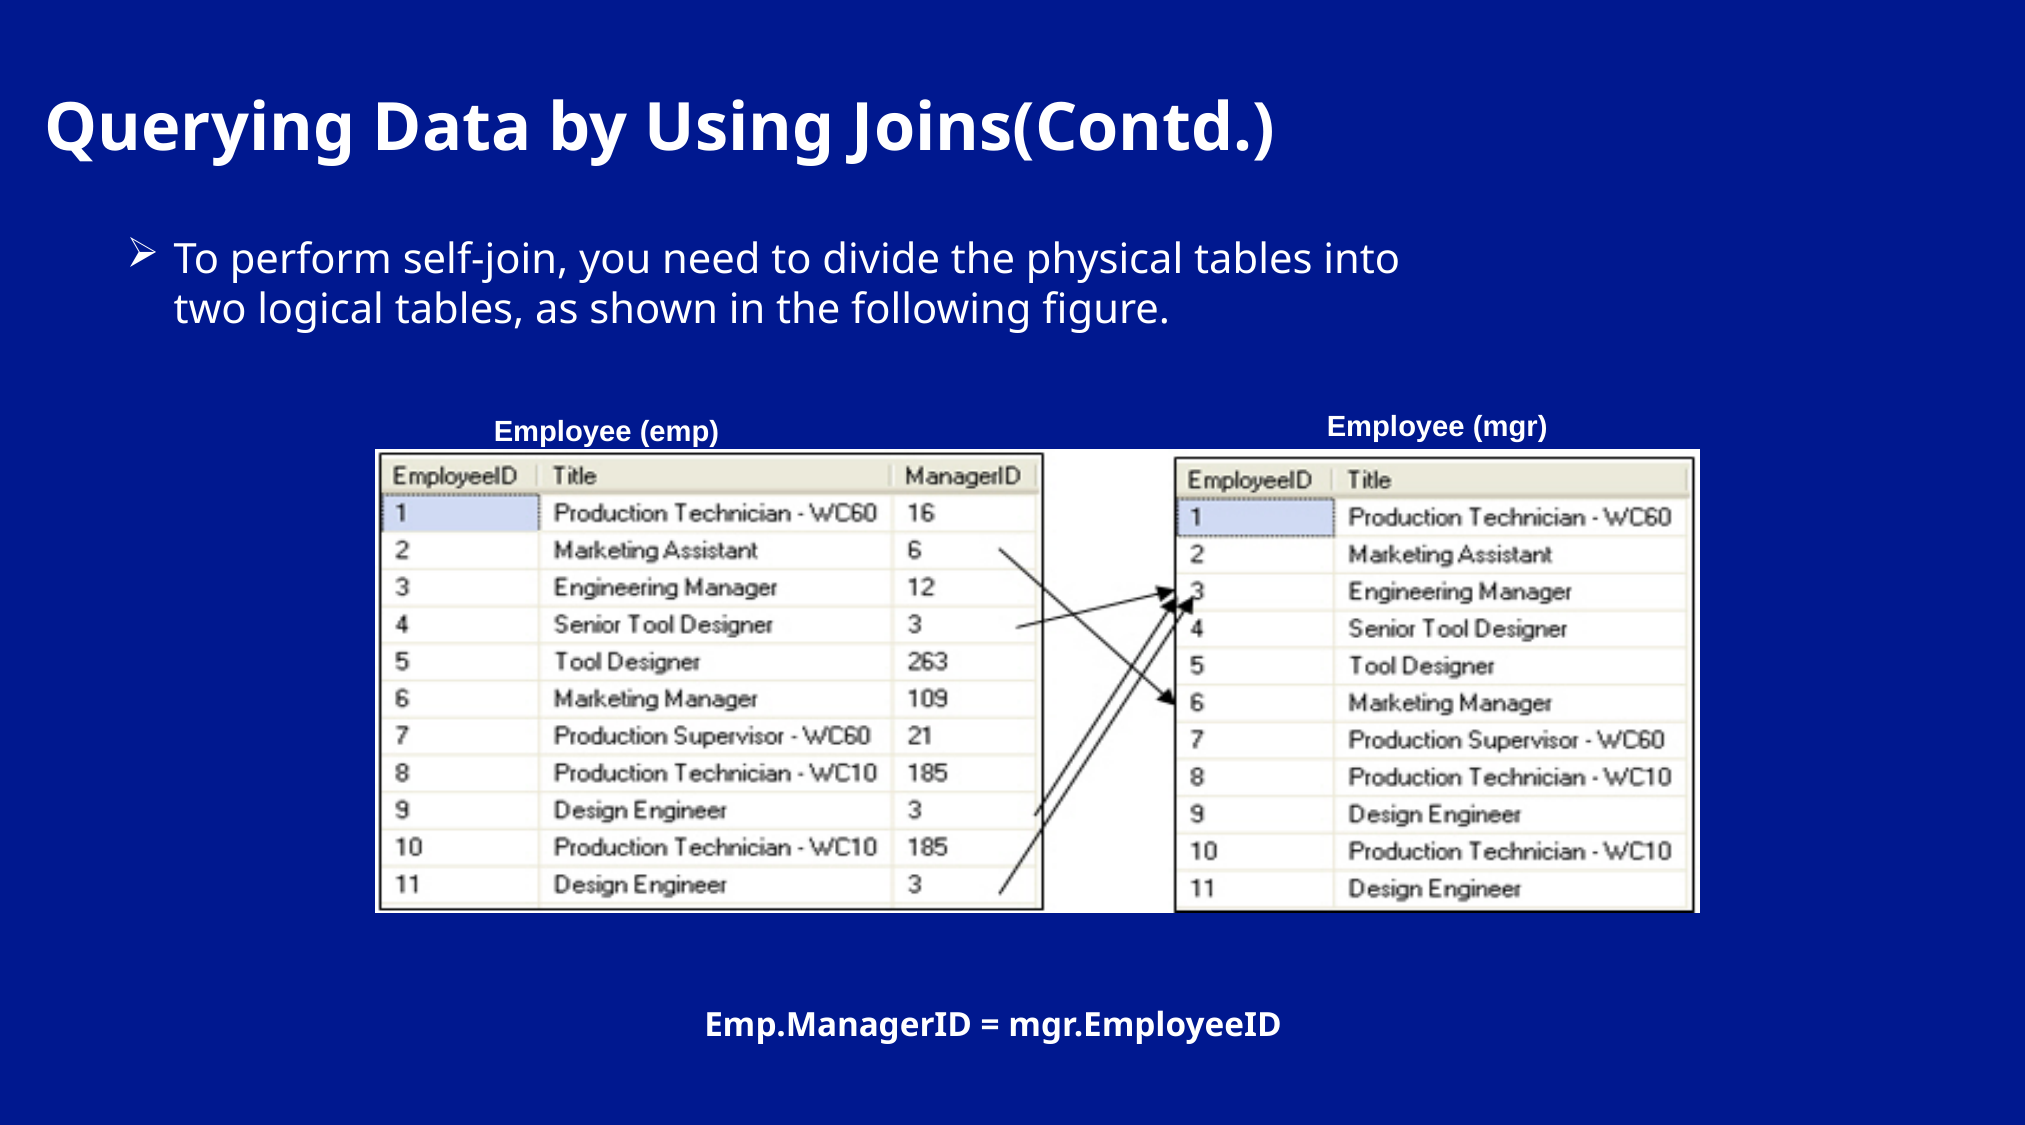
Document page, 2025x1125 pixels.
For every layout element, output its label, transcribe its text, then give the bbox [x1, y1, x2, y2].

text_box To perform self-join, you need to divide the physical tables into two logical tables, as shown in the following figure. [111, 224, 1438, 340]
text_box Emp.ManagerID = mgr.EmployeeID [689, 996, 1298, 1051]
picture [374, 449, 1701, 913]
text_box Employee (mgr) [1312, 399, 1563, 448]
text_box Querying Data by Using Joins(Contd.) [29, 76, 1292, 172]
text_box Employee (emp) [478, 404, 735, 448]
